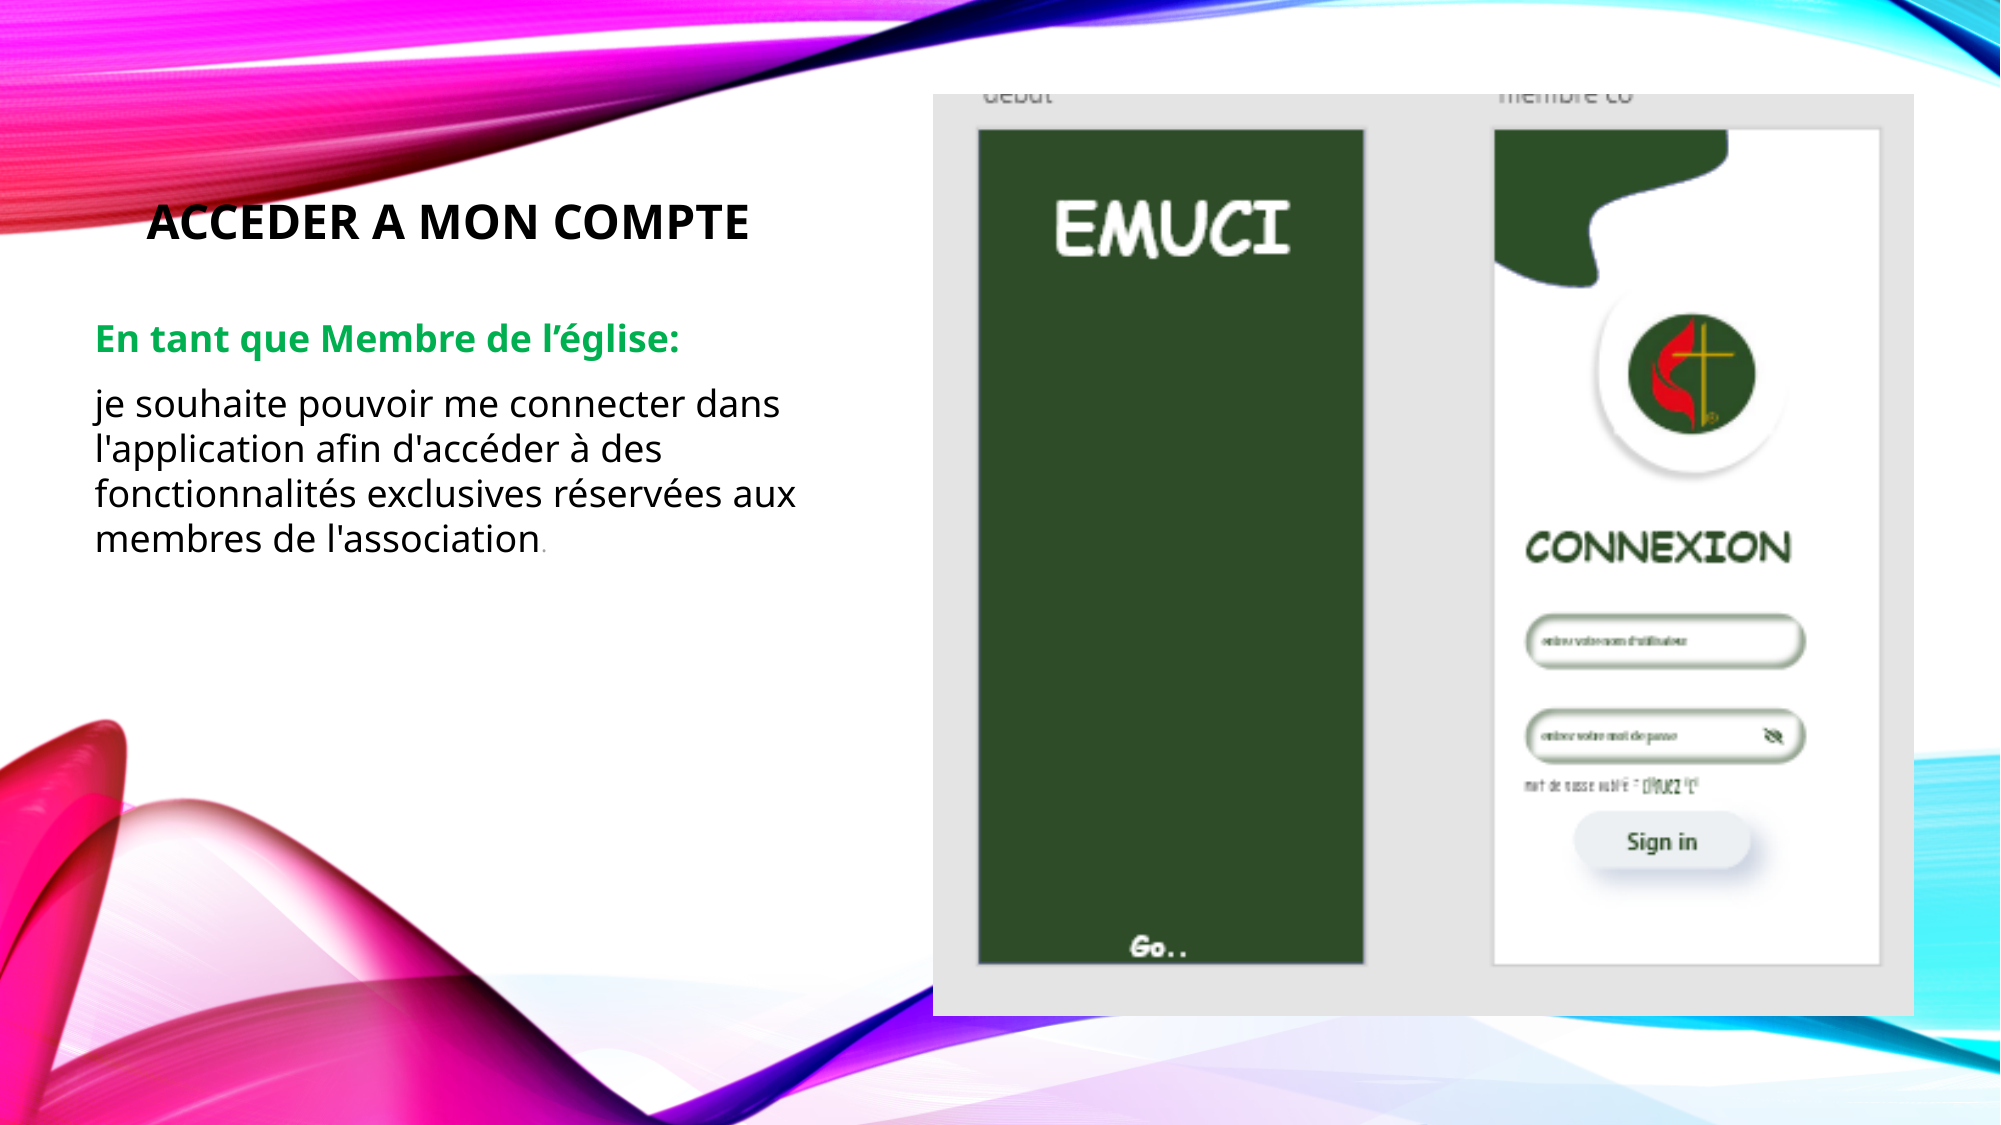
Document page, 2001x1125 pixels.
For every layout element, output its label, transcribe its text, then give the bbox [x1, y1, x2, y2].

text_box Acceder a moN COMPTE [131, 183, 933, 258]
picture [1890, 0, 2000, 75]
picture [1910, 0, 2000, 45]
picture [0, 0, 2000, 1125]
text_box En tant que Membre de l’église: je souhaite pouvoir me connecter dans l'application afin d'accéder à des fonctionnalités exclusives réservées aux membres de l'association. [79, 307, 933, 1009]
